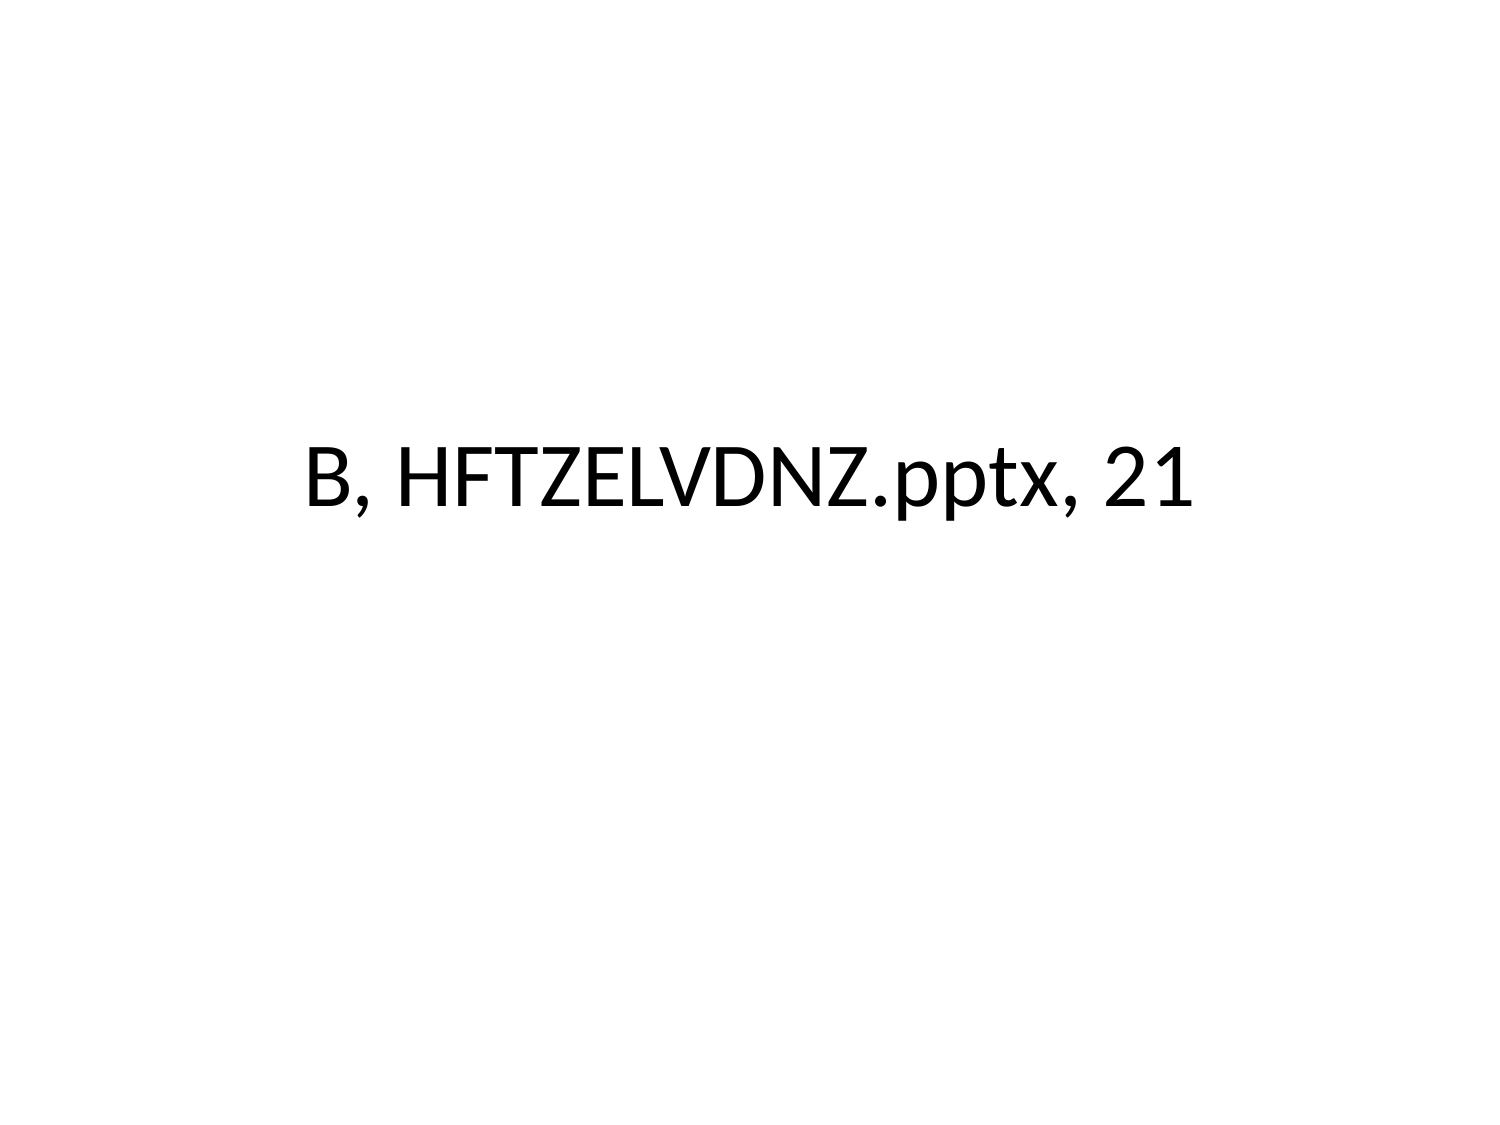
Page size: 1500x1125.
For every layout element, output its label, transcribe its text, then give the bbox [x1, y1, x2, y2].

title B, HFTZELVDNZ.pptx, 21 [112, 349, 1388, 591]
